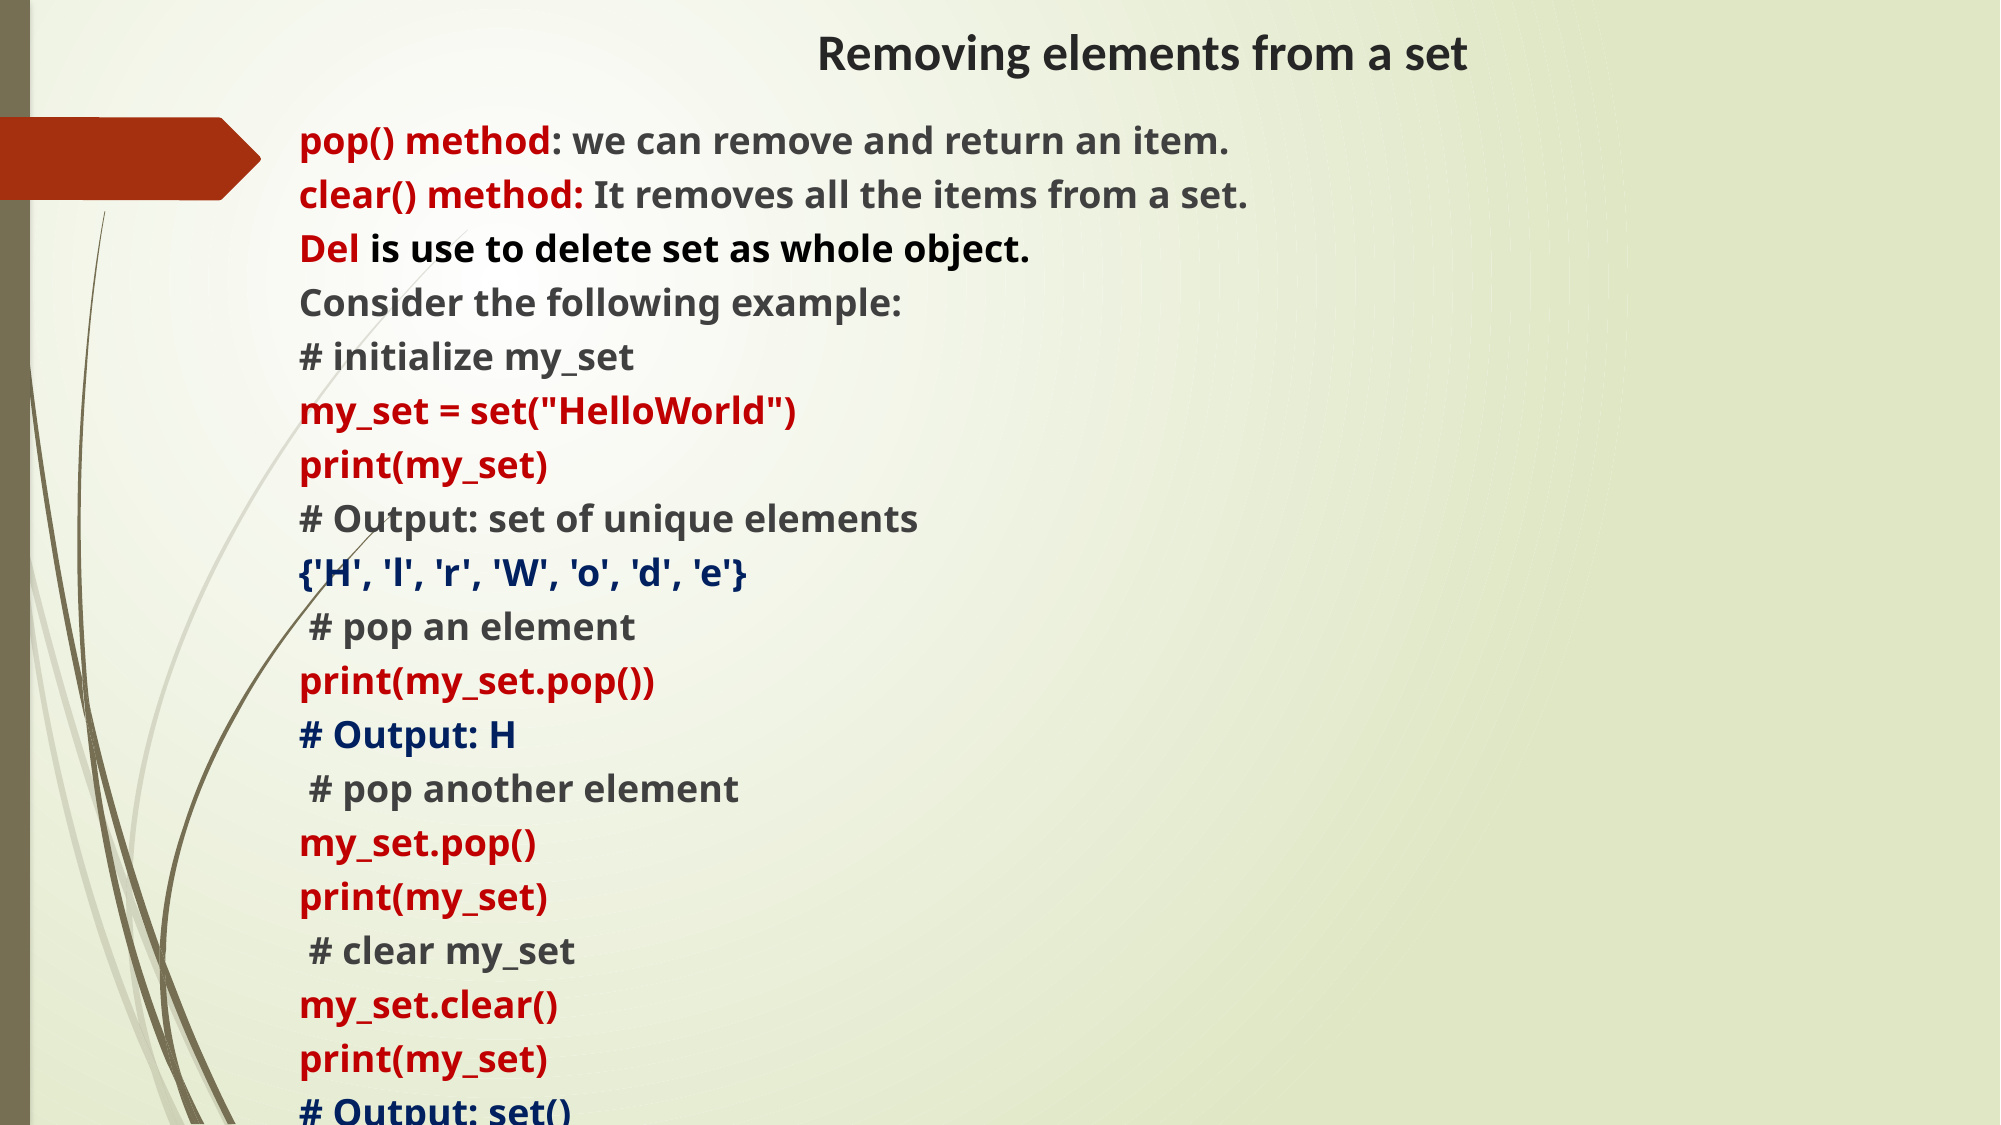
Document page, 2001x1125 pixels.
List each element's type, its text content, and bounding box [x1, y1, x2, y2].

list pop() method: we can remove and return an item. clear() method: It removes all the items from a set. Del is use to delete set as whole object. Consider the following example: # initialize my_set my_set = set("HelloWorld") print(my_set) # Output: set of unique elements {'H', 'l', 'r', 'W', 'o', 'd', 'e'} # pop an element print(my_set.pop()) # Output: H # pop another element my_set.pop() print(my_set) # clear my_set my_set.clear() print(my_set) # Output: set() [283, 100, 1968, 1114]
title Removing elements from a set [412, 11, 1875, 89]
